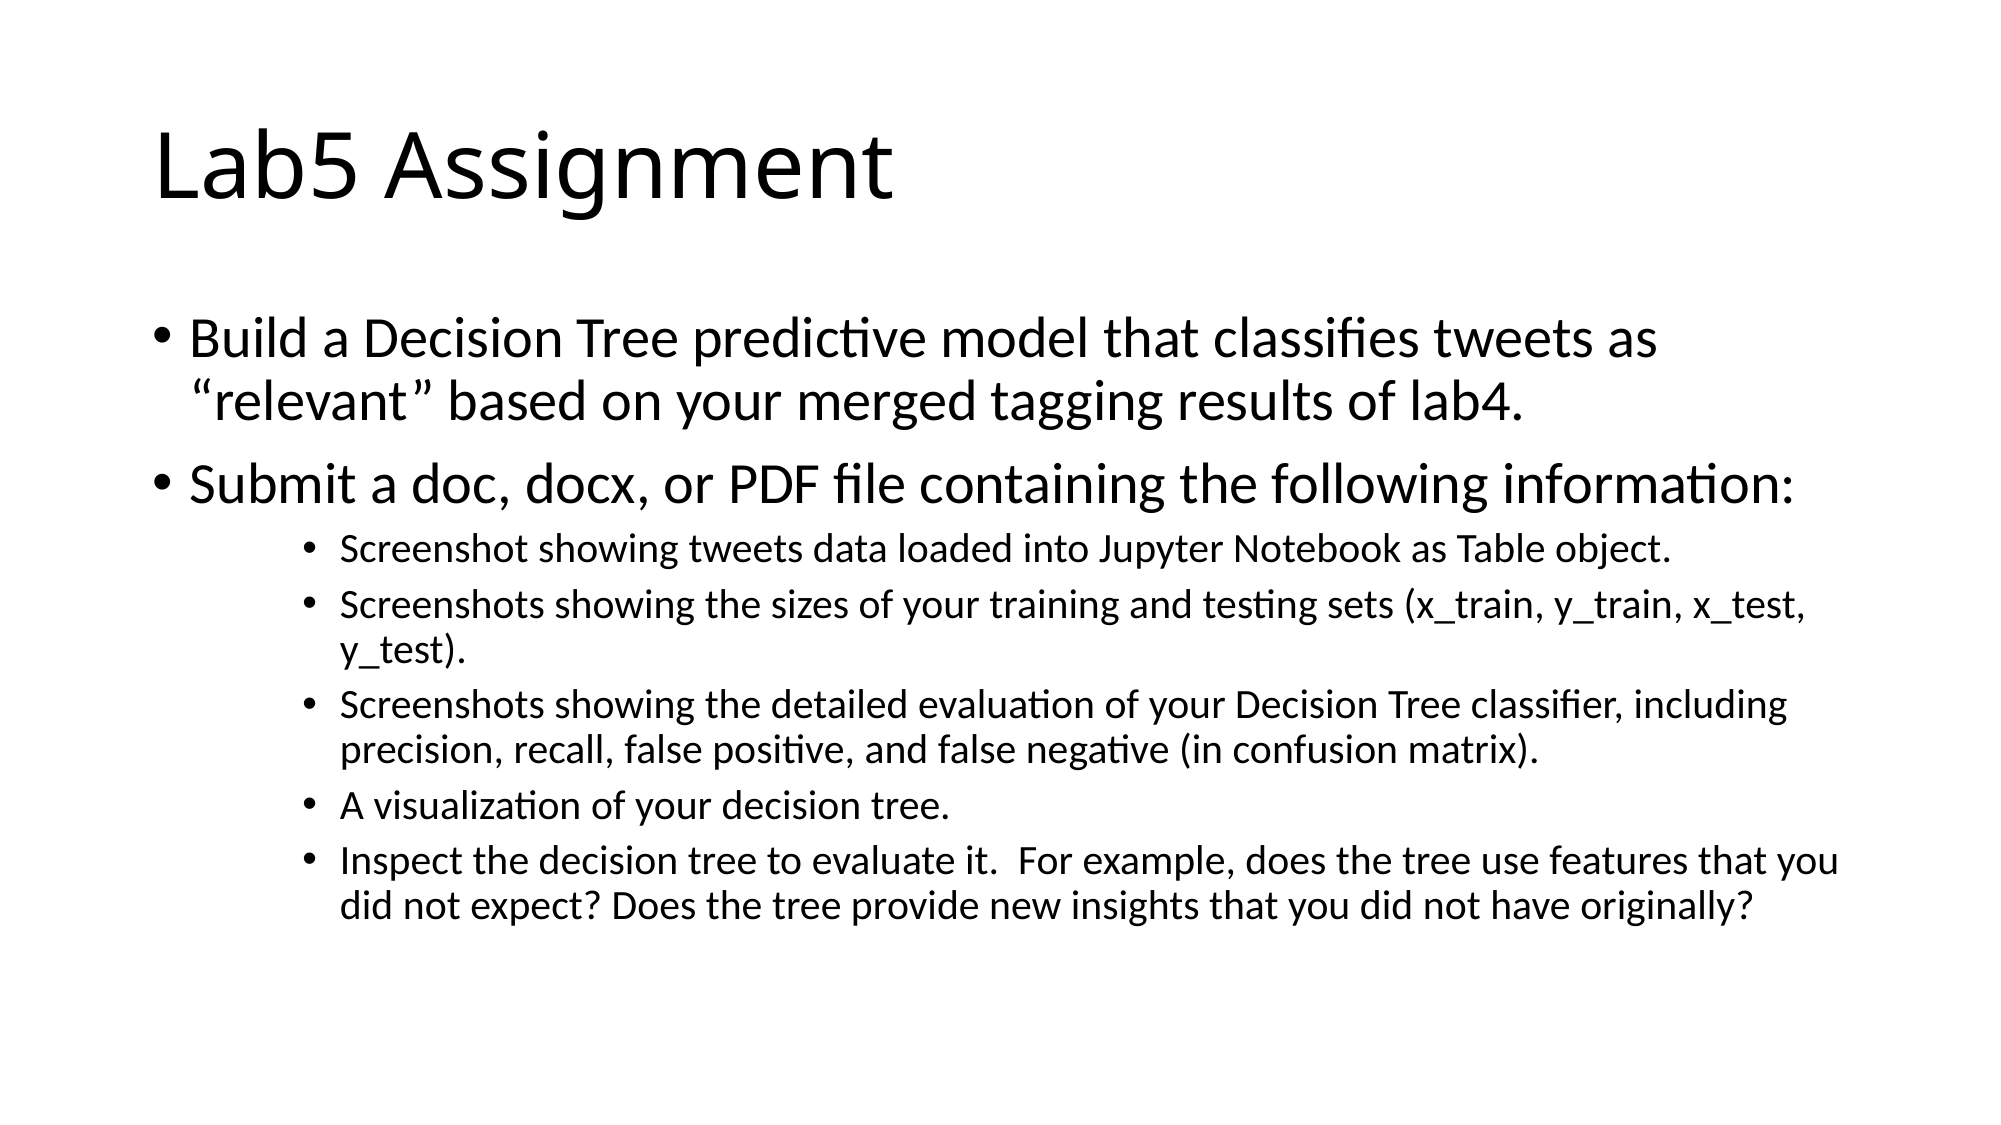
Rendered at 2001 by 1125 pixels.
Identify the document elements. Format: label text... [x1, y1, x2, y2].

list Build a Decision Tree predictive model that classifies tweets as “relevant” based on your merged tagging results of lab4. Submit a doc, docx, or PDF file containing the following information: Screenshot showing tweets data loaded into Jupyter Notebook as Table object. Screenshots showing the sizes of your training and testing sets (x_train, y_train, x_test, y_test). Screenshots showing the detailed evaluation of your Decision Tree classifier, including precision, recall, false positive, and false negative (in confusion matrix). A visualization of your decision tree. Inspect the decision tree to evaluate it. For example, does the tree use features that you did not expect? Does the tree provide new insights that you did not have originally? [137, 299, 1863, 1044]
title Lab5 Assignment [137, 59, 1863, 278]
